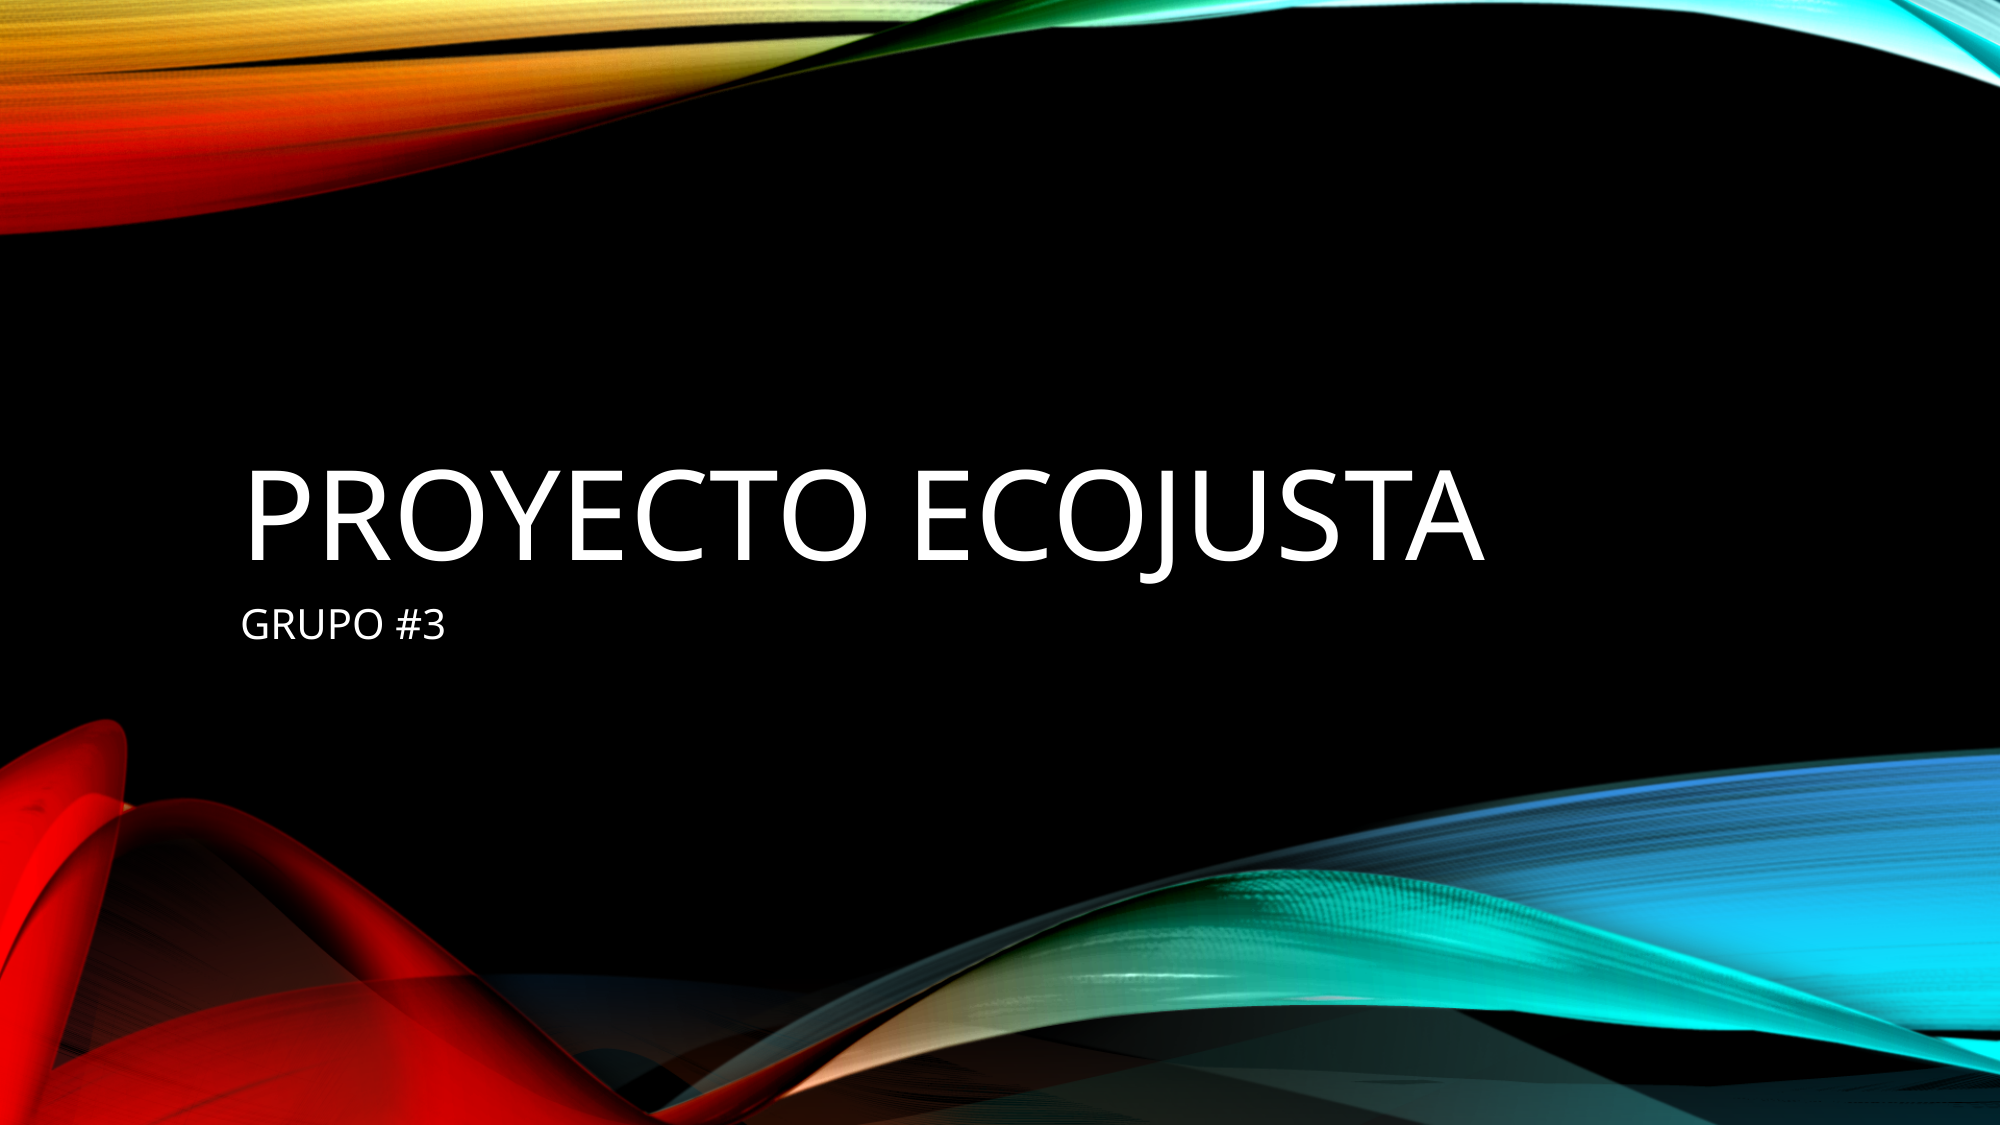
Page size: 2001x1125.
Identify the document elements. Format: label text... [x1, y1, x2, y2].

title Proyecto Ecojusta [225, 295, 1775, 595]
picture [0, 717, 2000, 1125]
picture [0, 0, 2000, 237]
subtitle GRUPO #3 [225, 595, 1775, 709]
